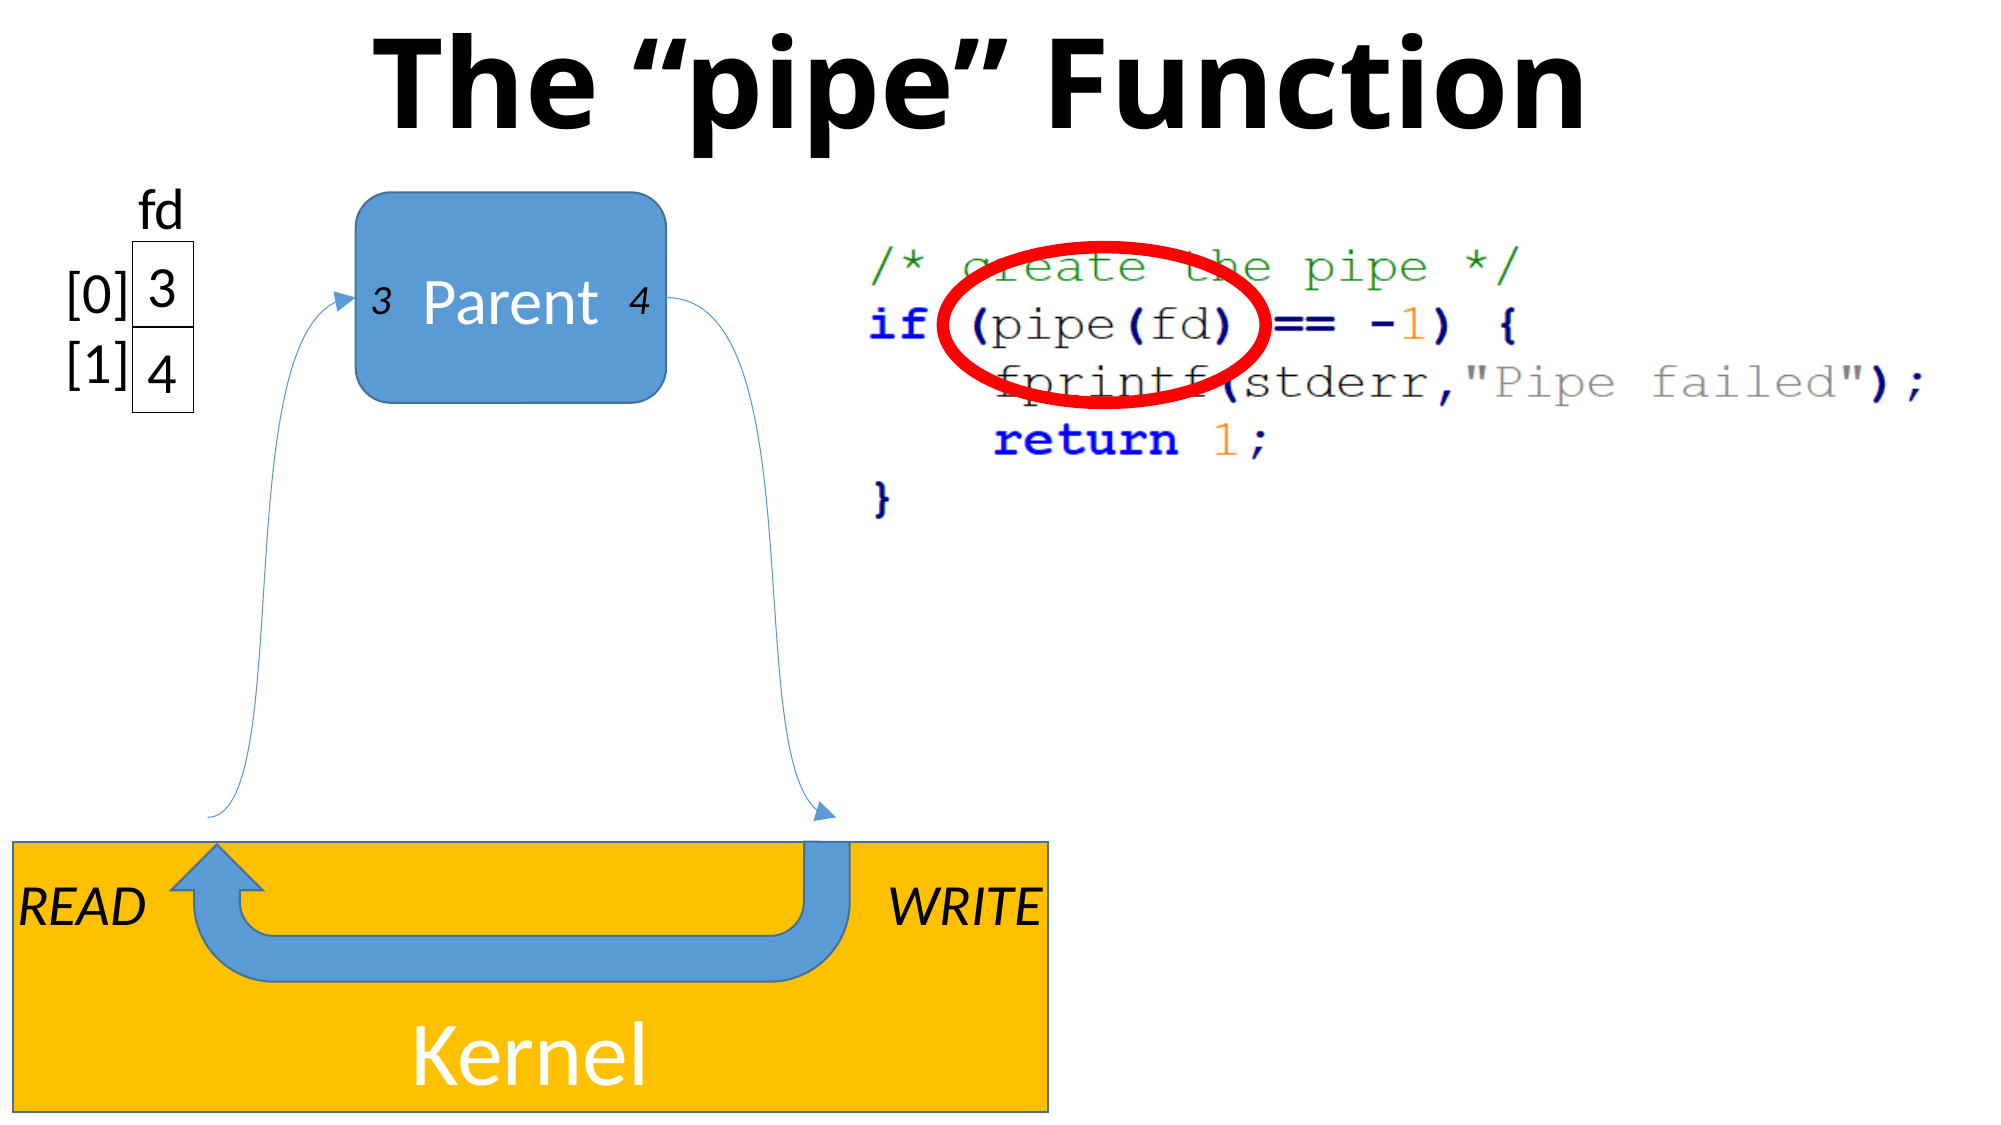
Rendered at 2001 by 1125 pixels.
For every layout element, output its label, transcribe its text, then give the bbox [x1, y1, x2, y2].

text_box READ [2, 860, 192, 945]
picture [849, 234, 1937, 527]
text_box WRITE [873, 860, 1062, 945]
text_box Kernel [12, 841, 1049, 1113]
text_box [21, 483, 542, 632]
title The “pipe” Function [119, 3, 1845, 174]
text_box [192, 840, 851, 983]
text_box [50, 163, 1266, 414]
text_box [666, 414, 837, 818]
